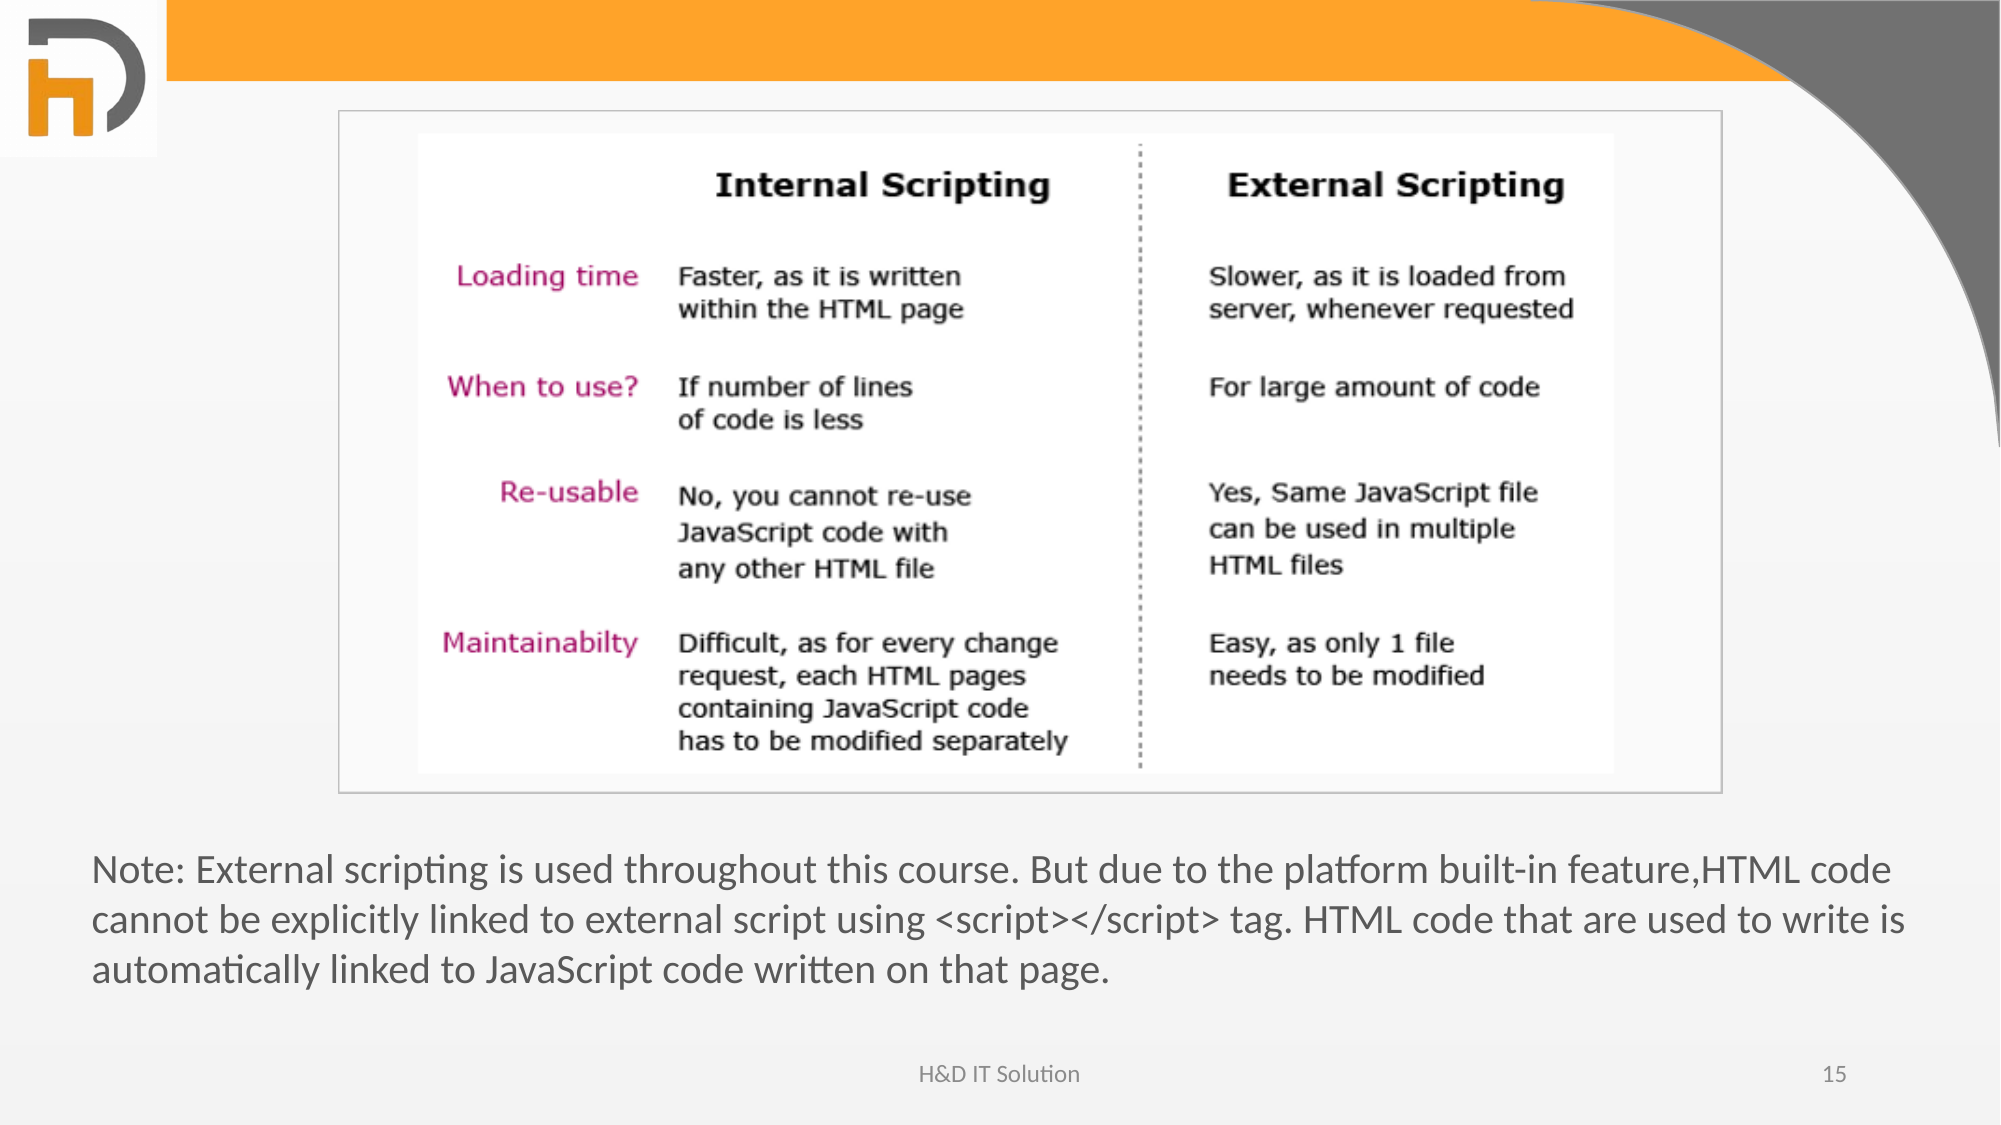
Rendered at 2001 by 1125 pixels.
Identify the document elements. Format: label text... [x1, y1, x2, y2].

footer H&D IT Solution [662, 1042, 1338, 1103]
picture [0, 0, 157, 157]
picture [338, 110, 1723, 794]
slide_number 15 [1412, 1042, 1863, 1103]
text_box Note: External scripting is used throughout this course. But due to the platform built-in feature,HTML code cannot be explicitly linked to external script using <script></script> tag. HTML code that are used to write is automatically linked to JavaScript code written on that page. [76, 834, 1954, 1000]
